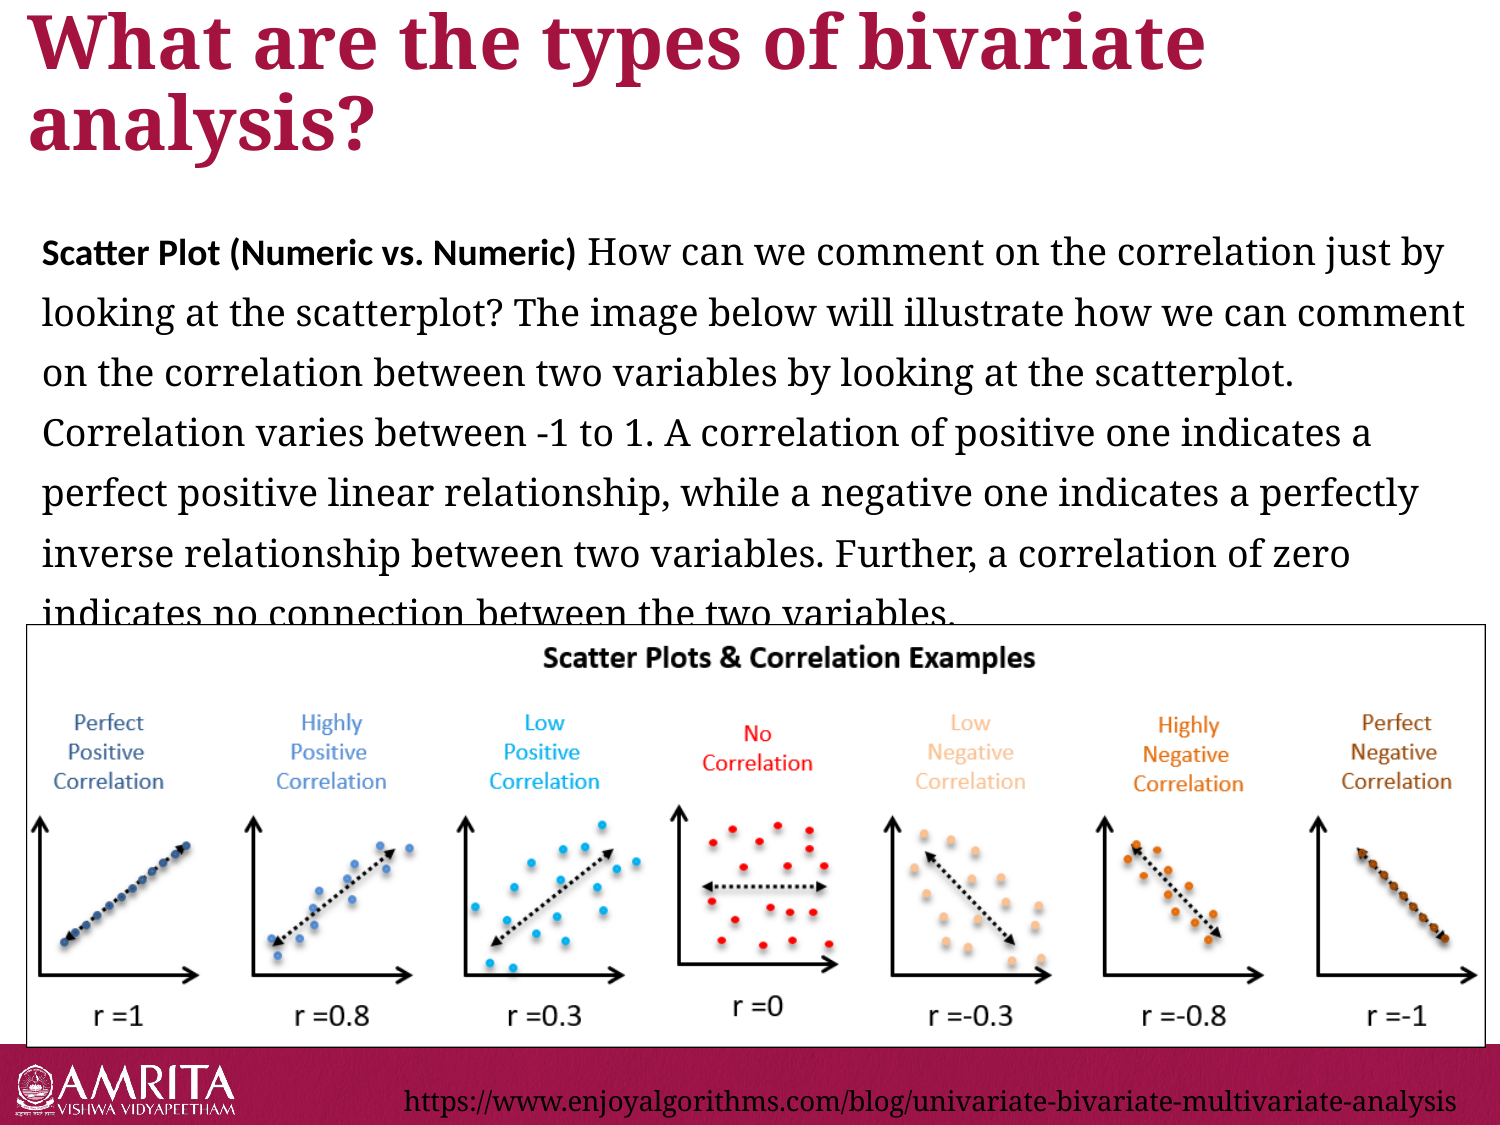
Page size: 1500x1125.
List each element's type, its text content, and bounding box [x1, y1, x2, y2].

text_box Scatter Plot (Numeric vs. Numeric) How can we comment on the correlation just by looking at the scatterplot? The image below will illustrate how we can comment on the correlation between two variables by looking at the scatterplot. Correlation varies between -1 to 1. A correlation of positive one indicates a perfect positive linear relationship, while a negative one indicates a perfectly inverse relationship between two variables. Further, a correlation of zero indicates no connection between the two variables. [26, 205, 1486, 585]
title What are the types of bivariate analysis? [12, 47, 1500, 124]
list https://www.enjoyalgorithms.com/blog/univariate-bivariate-multivariate-analysis [388, 1065, 1500, 1125]
picture [0, 624, 1500, 1125]
